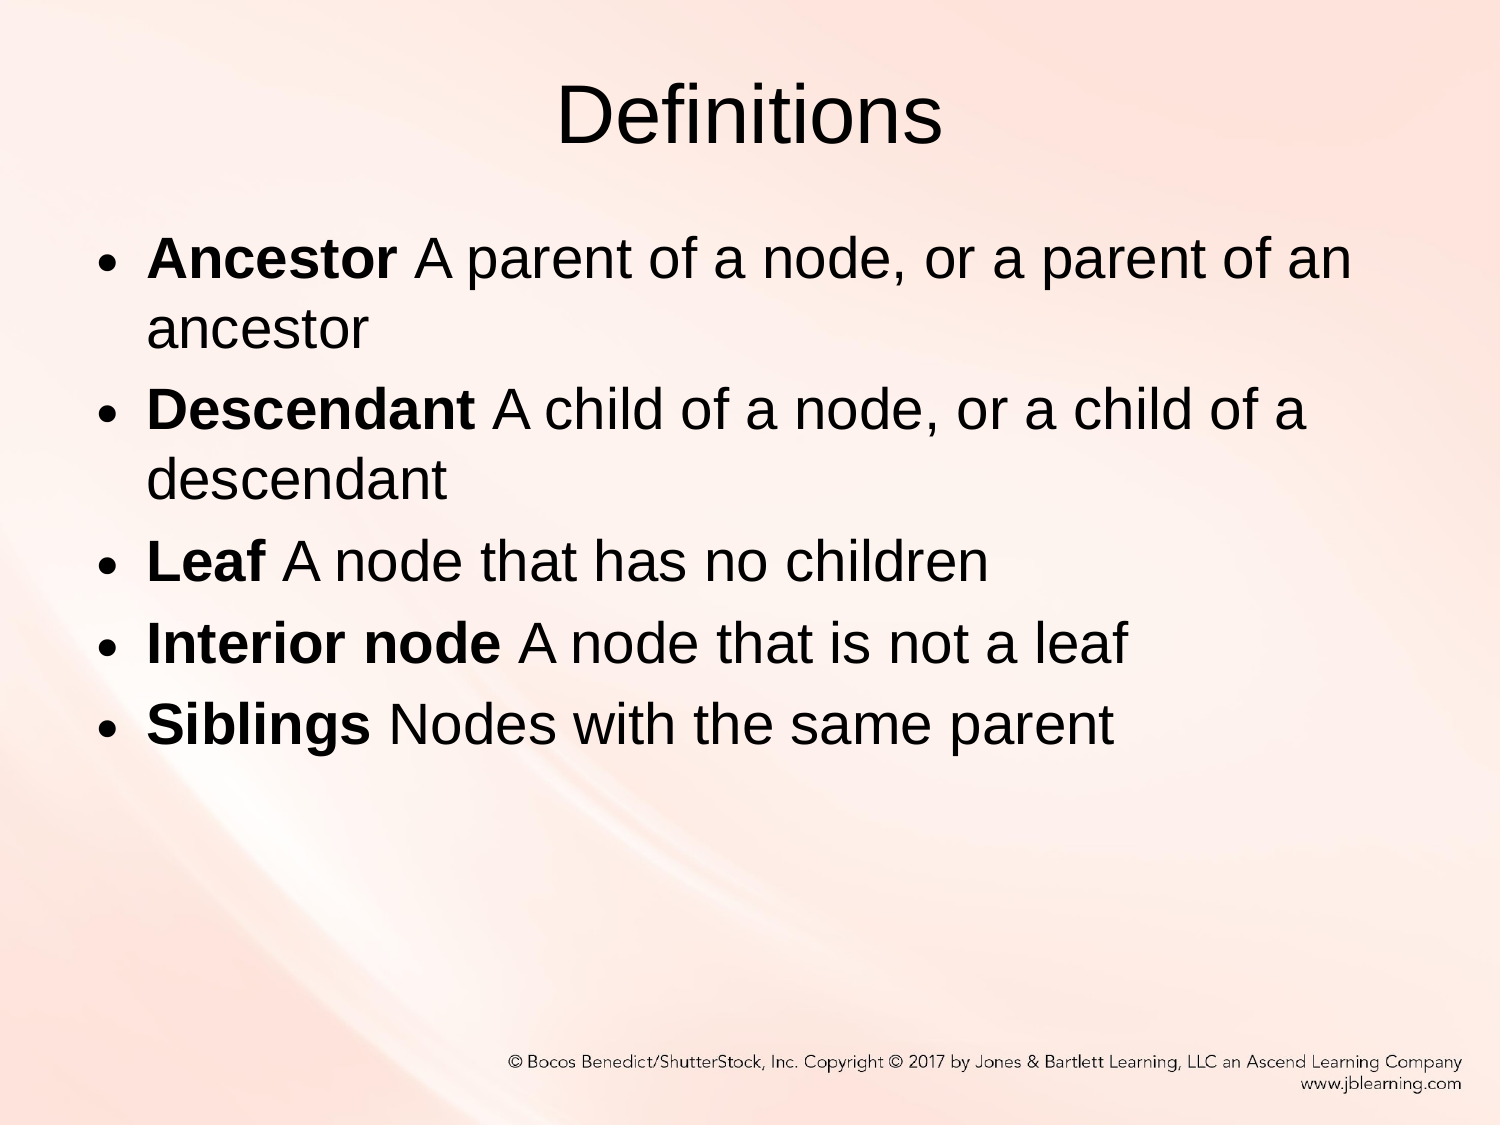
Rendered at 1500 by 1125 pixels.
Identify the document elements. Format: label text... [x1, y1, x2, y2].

text_box Ancestor A parent of a node, or a parent of an ancestor Descendant A child of a node, or a child of a descendant Leaf A node that has no children Interior node A node that is not a leaf Siblings Nodes with the same parent [74, 212, 1425, 955]
picture [0, 0, 1500, 1125]
text_box Definitions [74, 45, 1425, 175]
